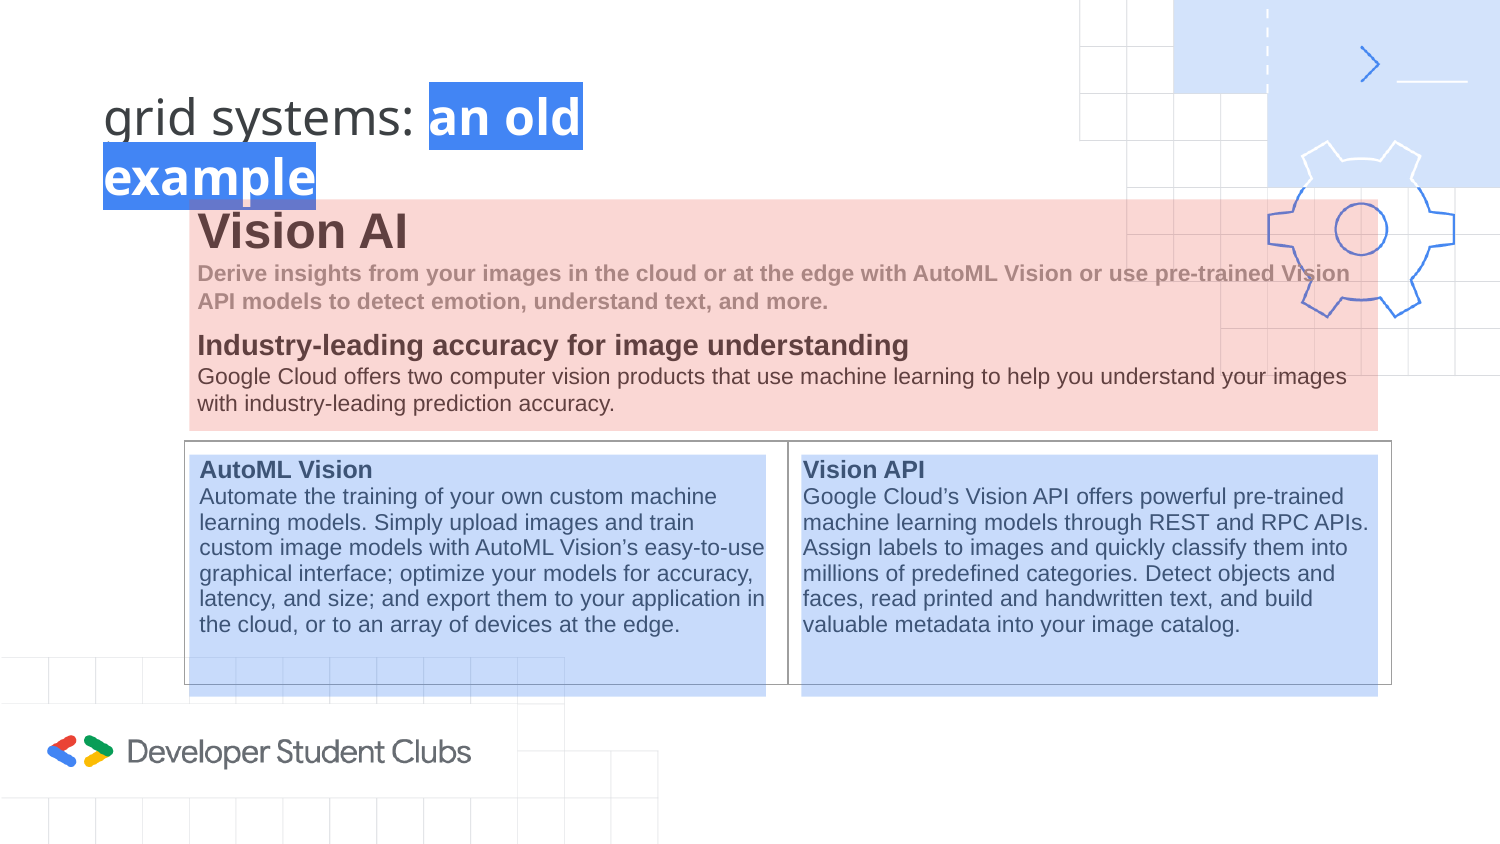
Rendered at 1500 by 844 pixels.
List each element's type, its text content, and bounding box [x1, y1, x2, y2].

picture [0, 0, 1500, 844]
text_box grid systems: an old example [103, 85, 823, 143]
text_box [189, 454, 766, 697]
text_box Vision AI Derive insights from your images in the cloud or at the edge with AutoML Vision or use pre-trained Vision API models to detect emotion, understand text, and more. Industry-leading accuracy for image understanding Google Cloud offers two computer vision products that use machine learning to help you understand your images with industry-leading prediction accuracy. [197, 198, 1414, 441]
text_box [189, 199, 1378, 431]
table_header Vision API Google Cloud’s Vision API offers powerful pre-trained machine learning models through REST and RPC APIs. Assign labels to images and quickly classify them into millions of predefined categories. Detect objects and faces, read printed and handwritten text, and build valuable metadata into your image catalog. [789, 442, 1391, 684]
text_box [801, 454, 1378, 697]
table_header AutoML Vision Automate the training of your own custom machine learning models. Simply upload images and train custom image models with AutoML Vision’s easy-to-use graphical interface; optimize your models for accuracy, latency, and size; and export them to your application in the cloud, or to an array of devices at the edge. [185, 442, 787, 684]
